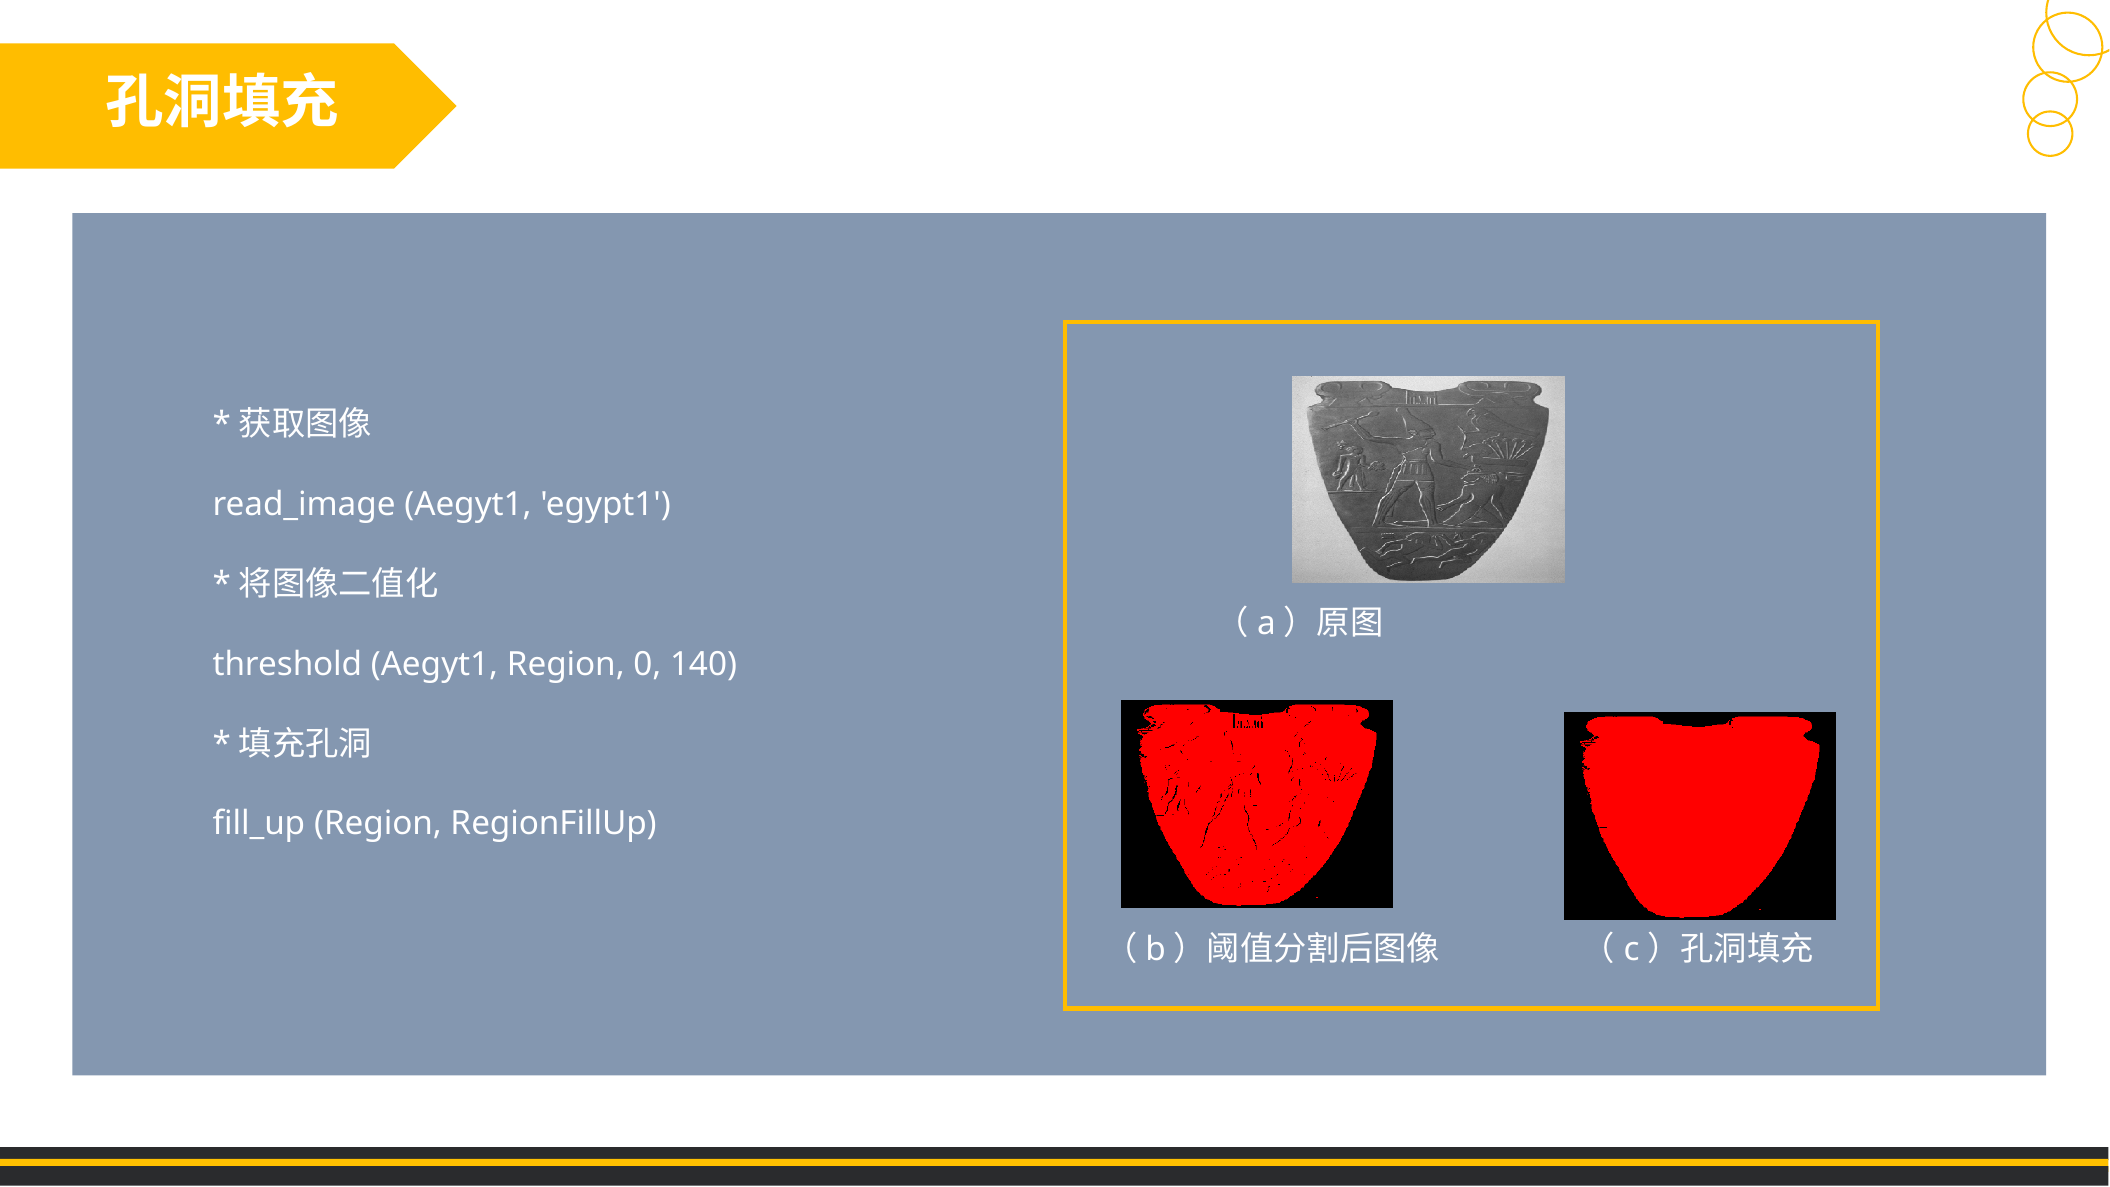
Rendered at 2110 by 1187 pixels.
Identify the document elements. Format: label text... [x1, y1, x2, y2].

picture [1292, 376, 1565, 583]
picture [1564, 712, 1836, 920]
text_box [1064, 321, 1879, 1010]
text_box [2023, 0, 2110, 156]
text_box 孔洞填充 [62, 56, 355, 212]
picture [1121, 700, 1393, 908]
text_box [0, 42, 459, 170]
text_box （a）原图 [71, 212, 2047, 1076]
text_box （b）阈值分割后图像 （c）孔洞填充 [1089, 919, 1940, 975]
text_box *获取图像 read_image (Aegyt1, 'egypt1') *将图像二值化 threshold (Aegyt1, Region, 0, 140) *填充孔洞 fill_up (Region, RegionFillUp) [198, 355, 951, 849]
